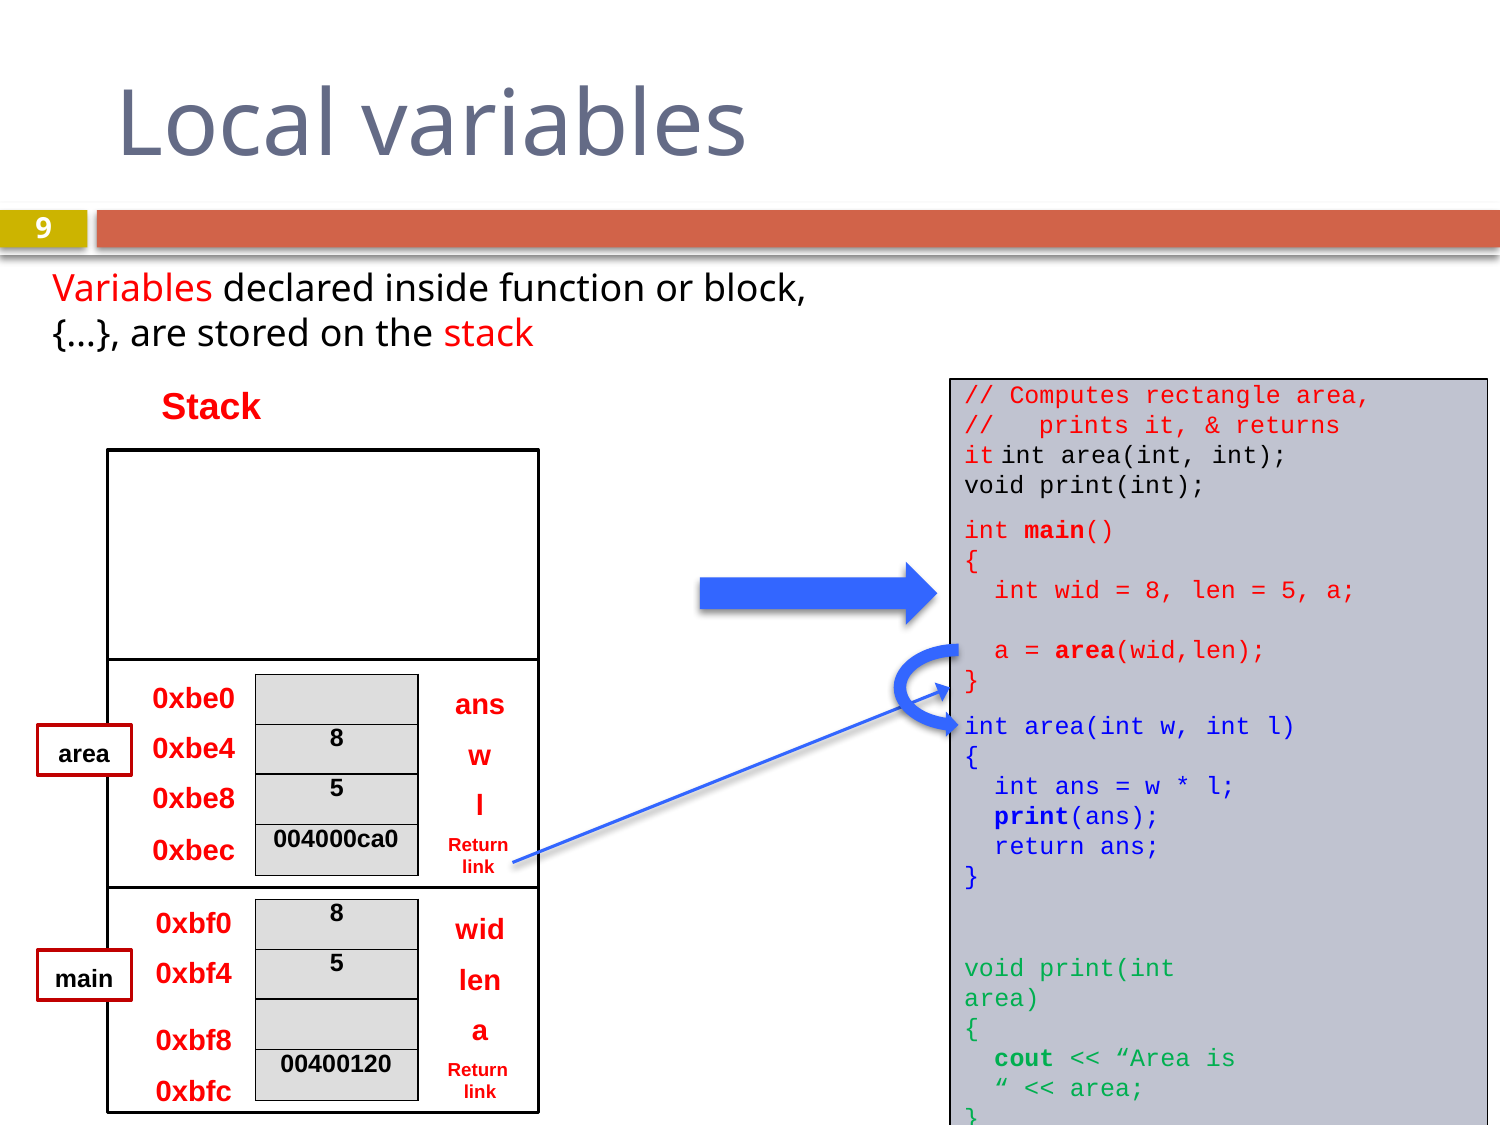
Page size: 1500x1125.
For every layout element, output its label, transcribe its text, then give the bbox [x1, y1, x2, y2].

table_header 8 [256, 900, 417, 949]
table_cell 5 [256, 950, 417, 998]
text_box ans [452, 685, 508, 721]
text_box [699, 560, 939, 626]
text_box l Return link [445, 785, 511, 878]
table_cell [256, 1000, 417, 1049]
text_box main [53, 962, 116, 993]
table_cell 004000ca0 [256, 825, 417, 875]
text_box [37, 950, 132, 1000]
table_cell 8 [256, 725, 417, 773]
text_box w [466, 735, 494, 771]
text_box len [456, 960, 504, 996]
text_box a Return link [445, 1011, 511, 1103]
text_box [107, 659, 539, 888]
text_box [512, 687, 951, 863]
text_box // Computes rectangle area, // prints it, & returns it int area(int, int); void print(int); int main() { int wid = 8, len = 5, a; a = area(wid,len); } int area(int w, int l) { int ans = w * l; print(ans); return ans; } void print(int area) { cout << “Area is “ << area; } [949, 378, 1488, 1125]
text_box [37, 725, 132, 775]
text_box 0xbe8 0xbec [150, 779, 238, 866]
text_box area [56, 737, 113, 768]
text_box Variables declared inside function or block, {…}, are stored on the stack [37, 256, 863, 362]
text_box [892, 642, 960, 686]
text_box 0xbe0 [150, 679, 238, 715]
table_cell 00400120 [256, 1050, 417, 1100]
table_header [256, 675, 417, 724]
title Local variables [100, 37, 1438, 200]
text_box [107, 888, 539, 1113]
text_box [955, 719, 960, 730]
text_box wid [453, 910, 507, 946]
text_box 0xbf8 0xbfc [153, 1004, 234, 1107]
slide_number 9 [0, 208, 88, 249]
text_box Stack [146, 374, 277, 435]
text_box 0xbf4 [153, 954, 234, 990]
text_box 0xbf0 [153, 904, 234, 940]
text_box 0xbe4 [150, 729, 238, 765]
text_box [107, 449, 539, 659]
table_cell 5 [256, 775, 417, 824]
